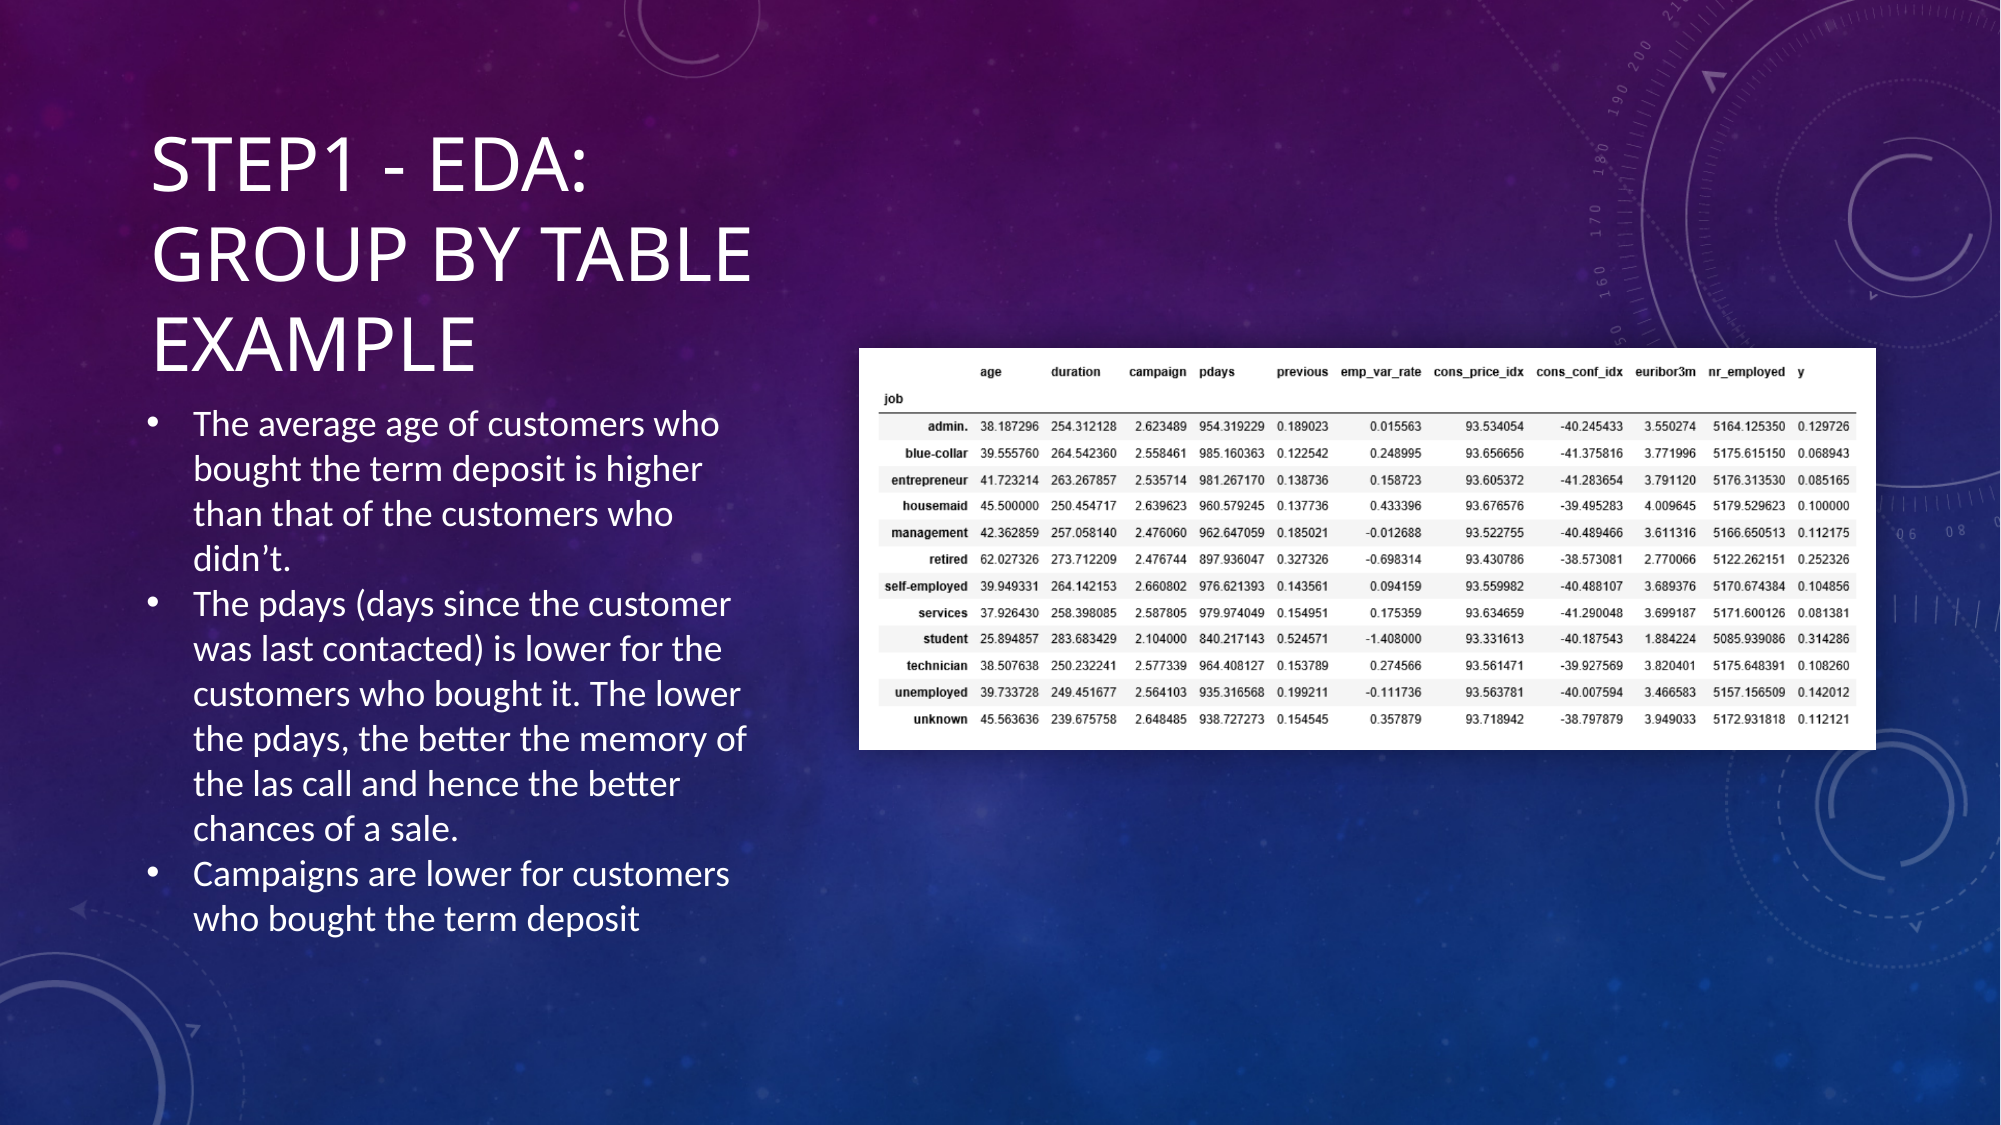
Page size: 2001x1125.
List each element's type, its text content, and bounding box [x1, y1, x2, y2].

picture [0, 0, 2001, 1125]
text_box The average age of customers who bought the term deposit is higher than that of the customers who didn’t. The pdays (days since the customer was last contacted) is lower for the customers who bought it. The lower the pdays, the better the memory of the las call and hence the better chances of a sale. Campaigns are lower for customers who bought the term deposit [131, 370, 789, 968]
text_box Step1 - Eda: Group by table example [135, 132, 789, 370]
